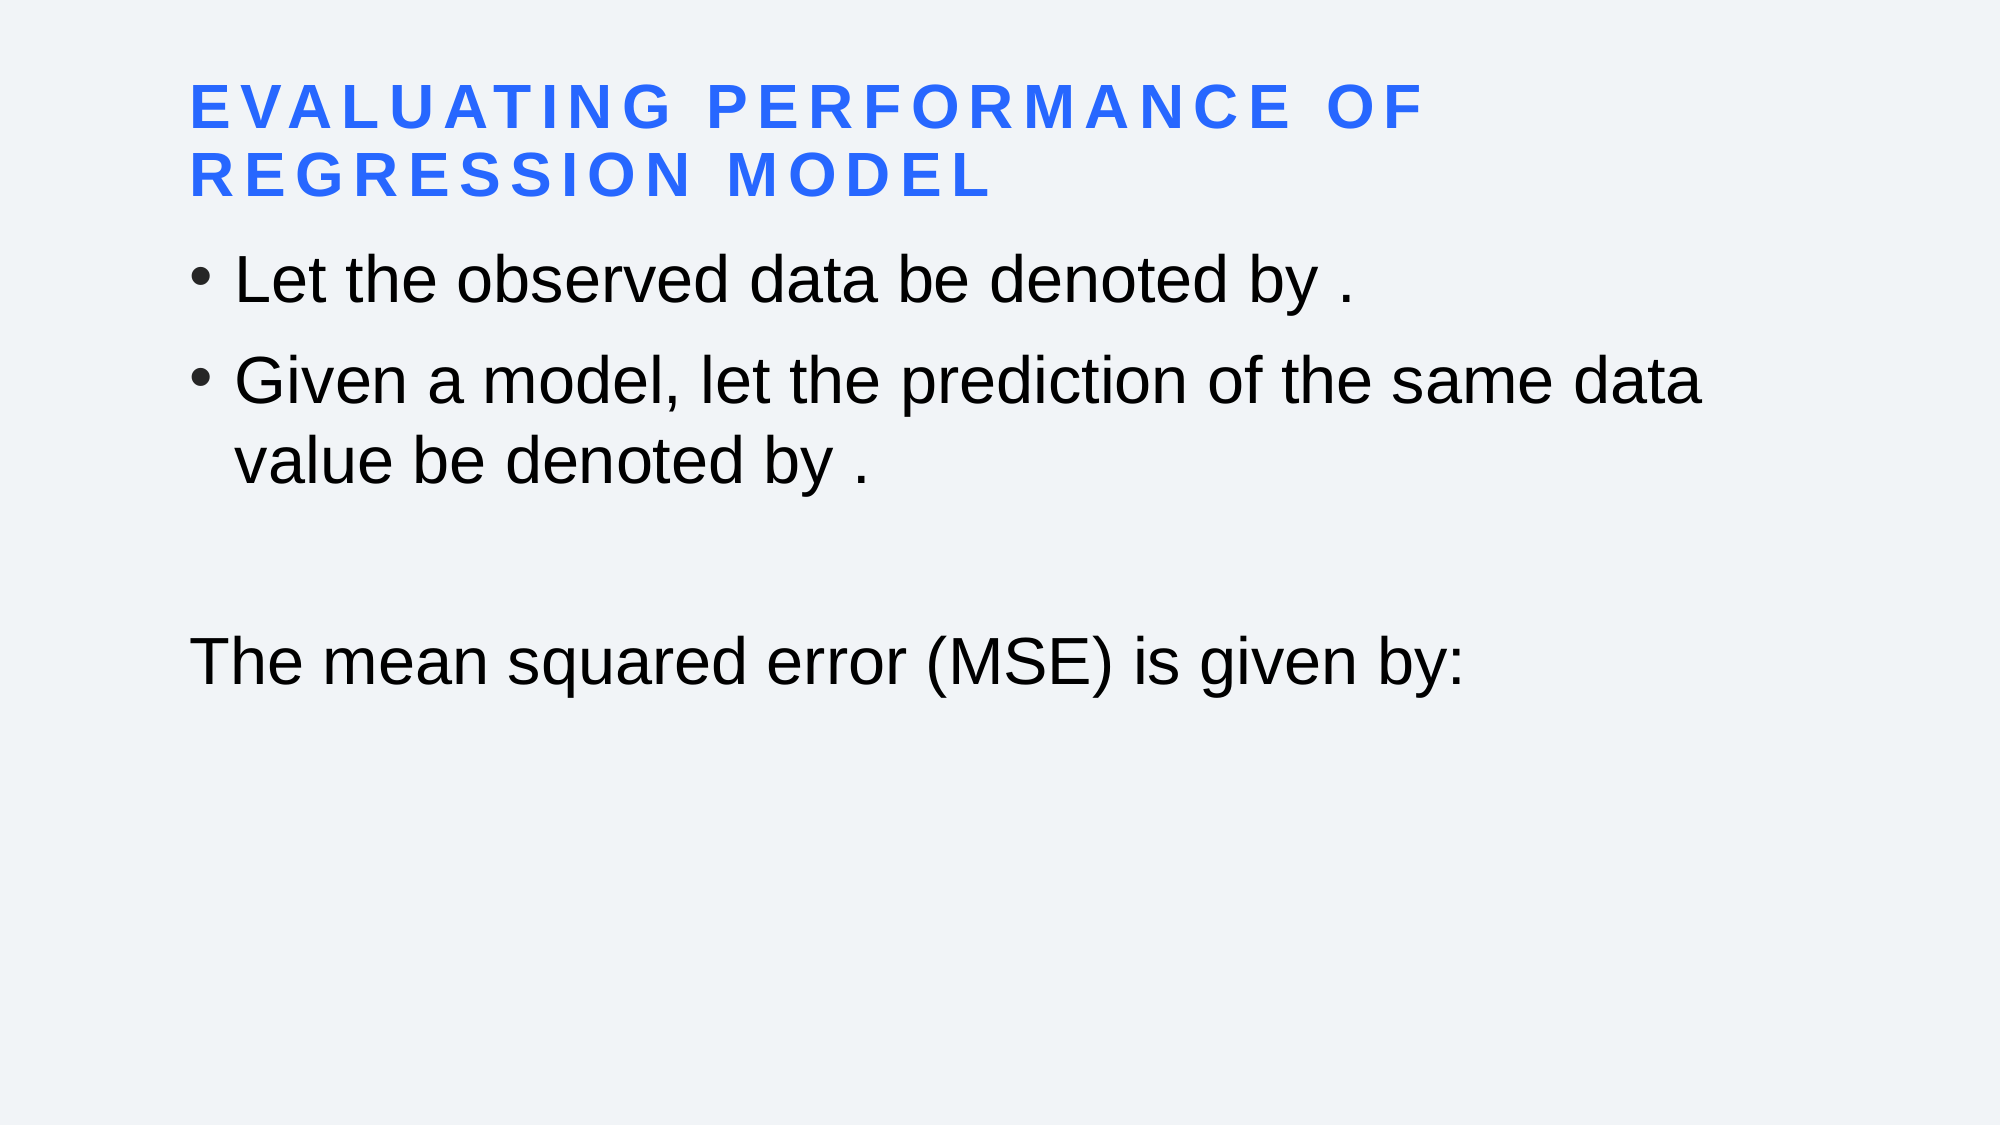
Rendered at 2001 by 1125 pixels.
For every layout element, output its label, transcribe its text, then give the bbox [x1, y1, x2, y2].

title Evaluating performance of regression model [171, 102, 1787, 182]
